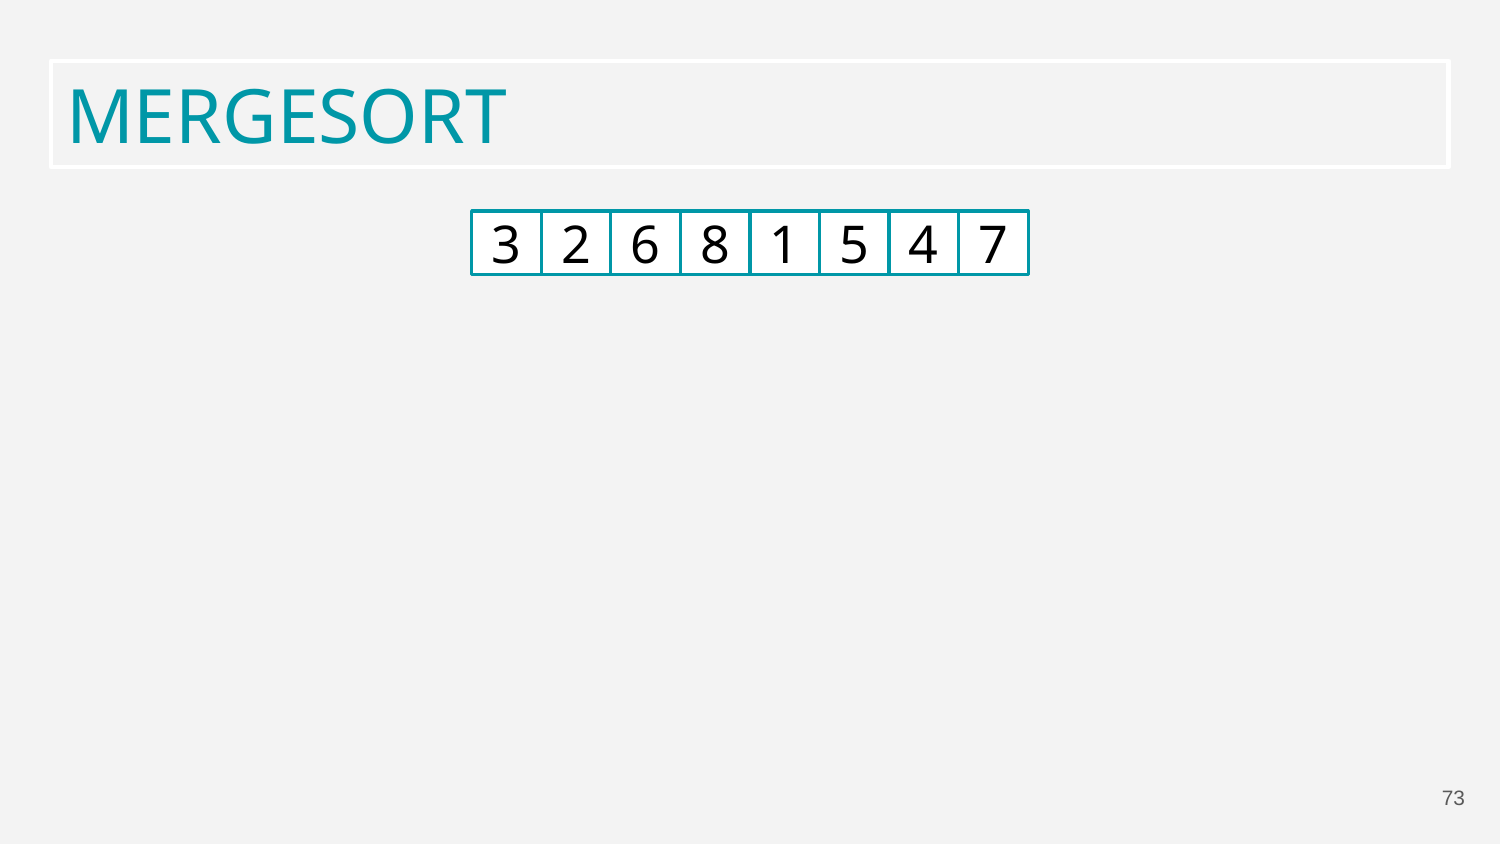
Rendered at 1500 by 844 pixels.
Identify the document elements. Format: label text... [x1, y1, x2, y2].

text_box 6 [610, 210, 680, 275]
text_box 3 [471, 210, 541, 275]
text_box 5 [819, 210, 889, 275]
text_box 8 [680, 210, 749, 275]
slide_number 73 [1389, 764, 1480, 830]
text_box 2 [541, 210, 610, 275]
text_box 7 [958, 210, 1029, 275]
text_box 4 [889, 210, 958, 275]
title MERGESORT [51, 60, 1449, 167]
text_box 1 [749, 210, 819, 275]
